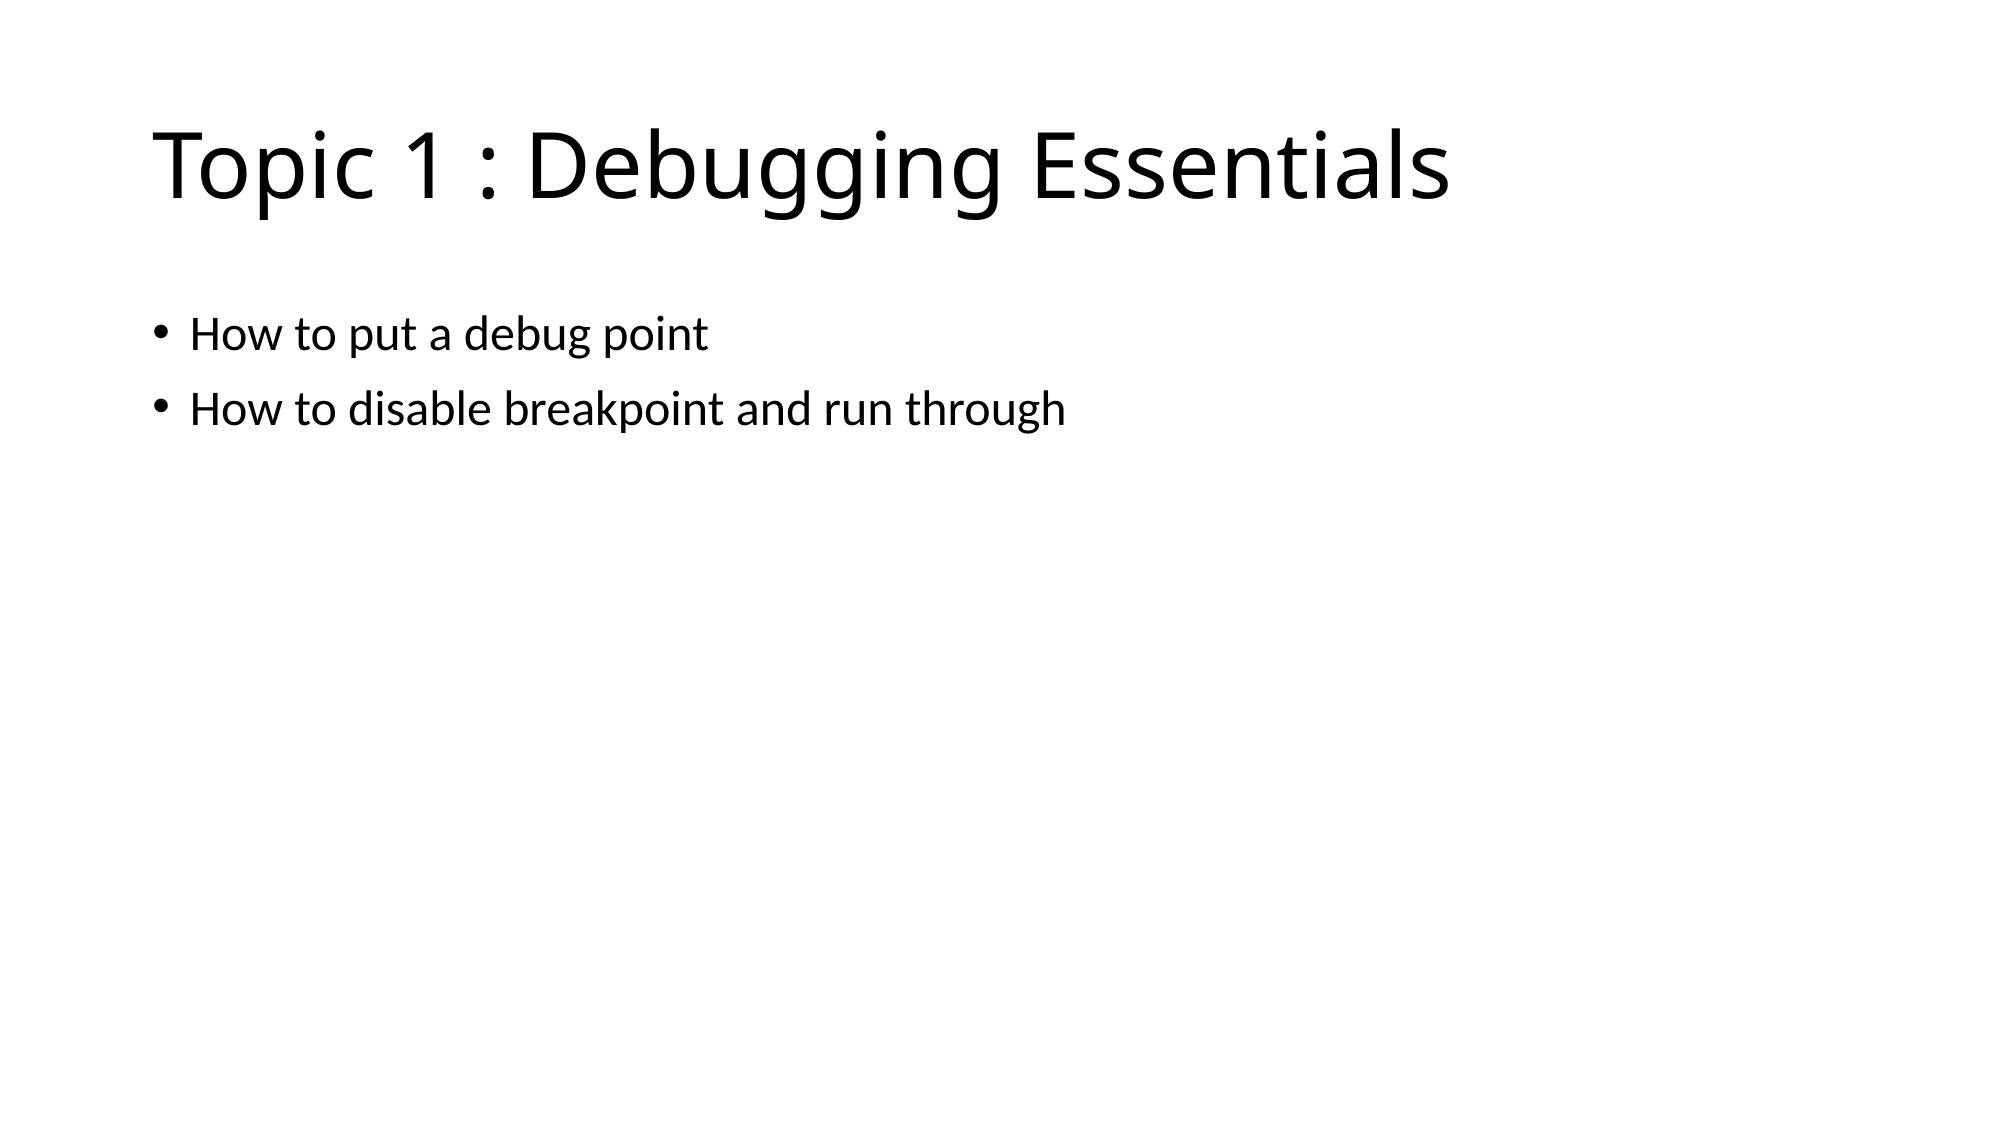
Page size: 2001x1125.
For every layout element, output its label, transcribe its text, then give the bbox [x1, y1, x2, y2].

title Topic 1 : Debugging Essentials [137, 59, 1863, 278]
list How to put a debug point How to disable breakpoint and run through [137, 299, 1863, 1014]
